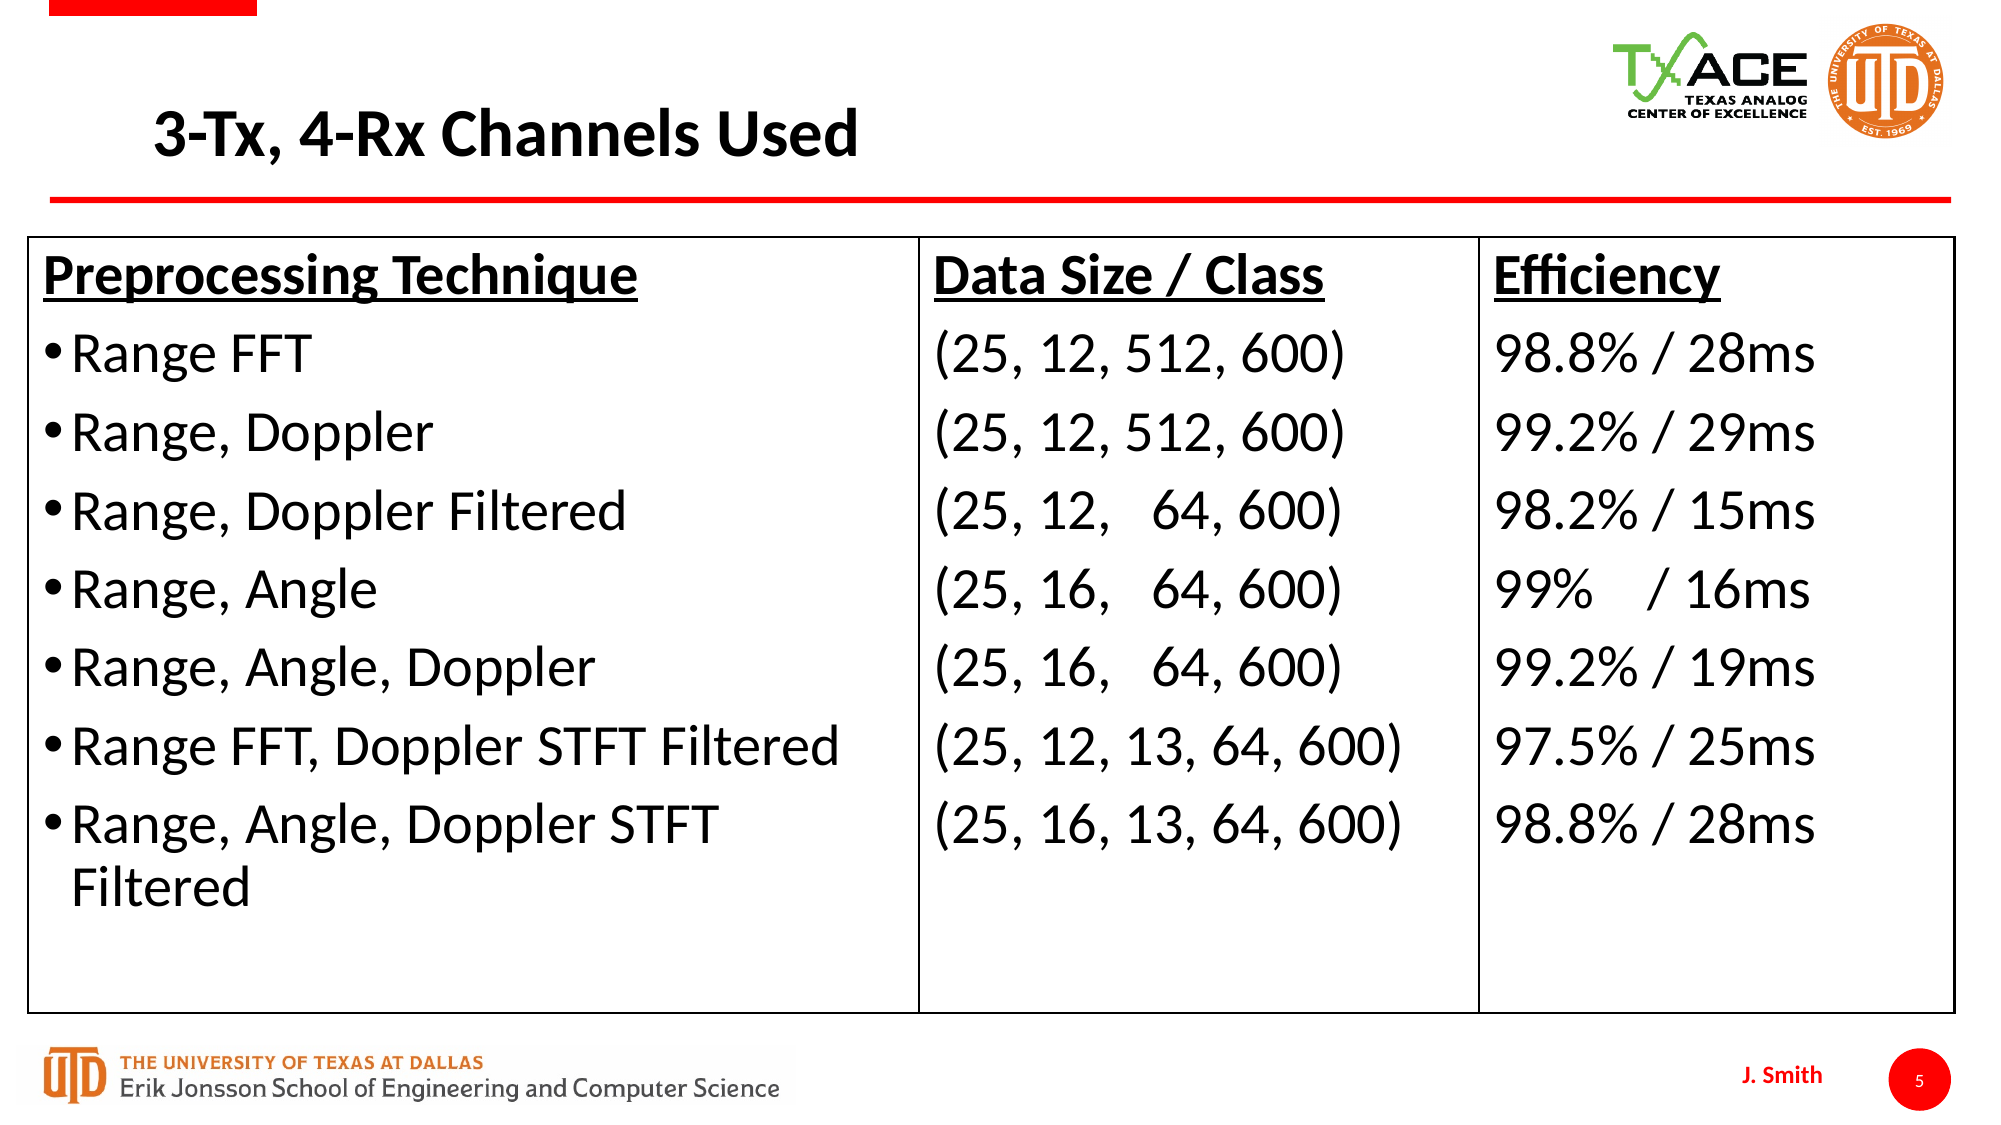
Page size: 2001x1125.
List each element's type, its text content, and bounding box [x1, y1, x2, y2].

picture [16, 1045, 796, 1105]
picture [1819, 15, 1952, 147]
picture [1613, 32, 1807, 59]
list Preprocessing Technique Range FFT Range, Doppler Range, Doppler Filtered Range, Angle Range, Angle, Doppler Range FFT, Doppler STFT Filtered Range, Angle, Doppler STFT Filtered [27, 236, 918, 1014]
text_box Data Size / Class (25, 12, 512, 600) (25, 12, 512, 600) (25, 12, 64, 600) (25, 16, 64, 600) (25, 16, 64, 600) (25, 12, 13, 64, 600) (25, 16, 13, 64, 600) [918, 236, 1478, 1014]
title 3-Tx, 4-Rx Channels Used [137, 59, 1863, 209]
text_box Efficiency 98.8% / 28ms 99.2% / 29ms 98.2% / 15ms 99% / 16ms 99.2% / 19ms 97.5% / 25ms 98.8% / 28ms [1478, 236, 1956, 1014]
